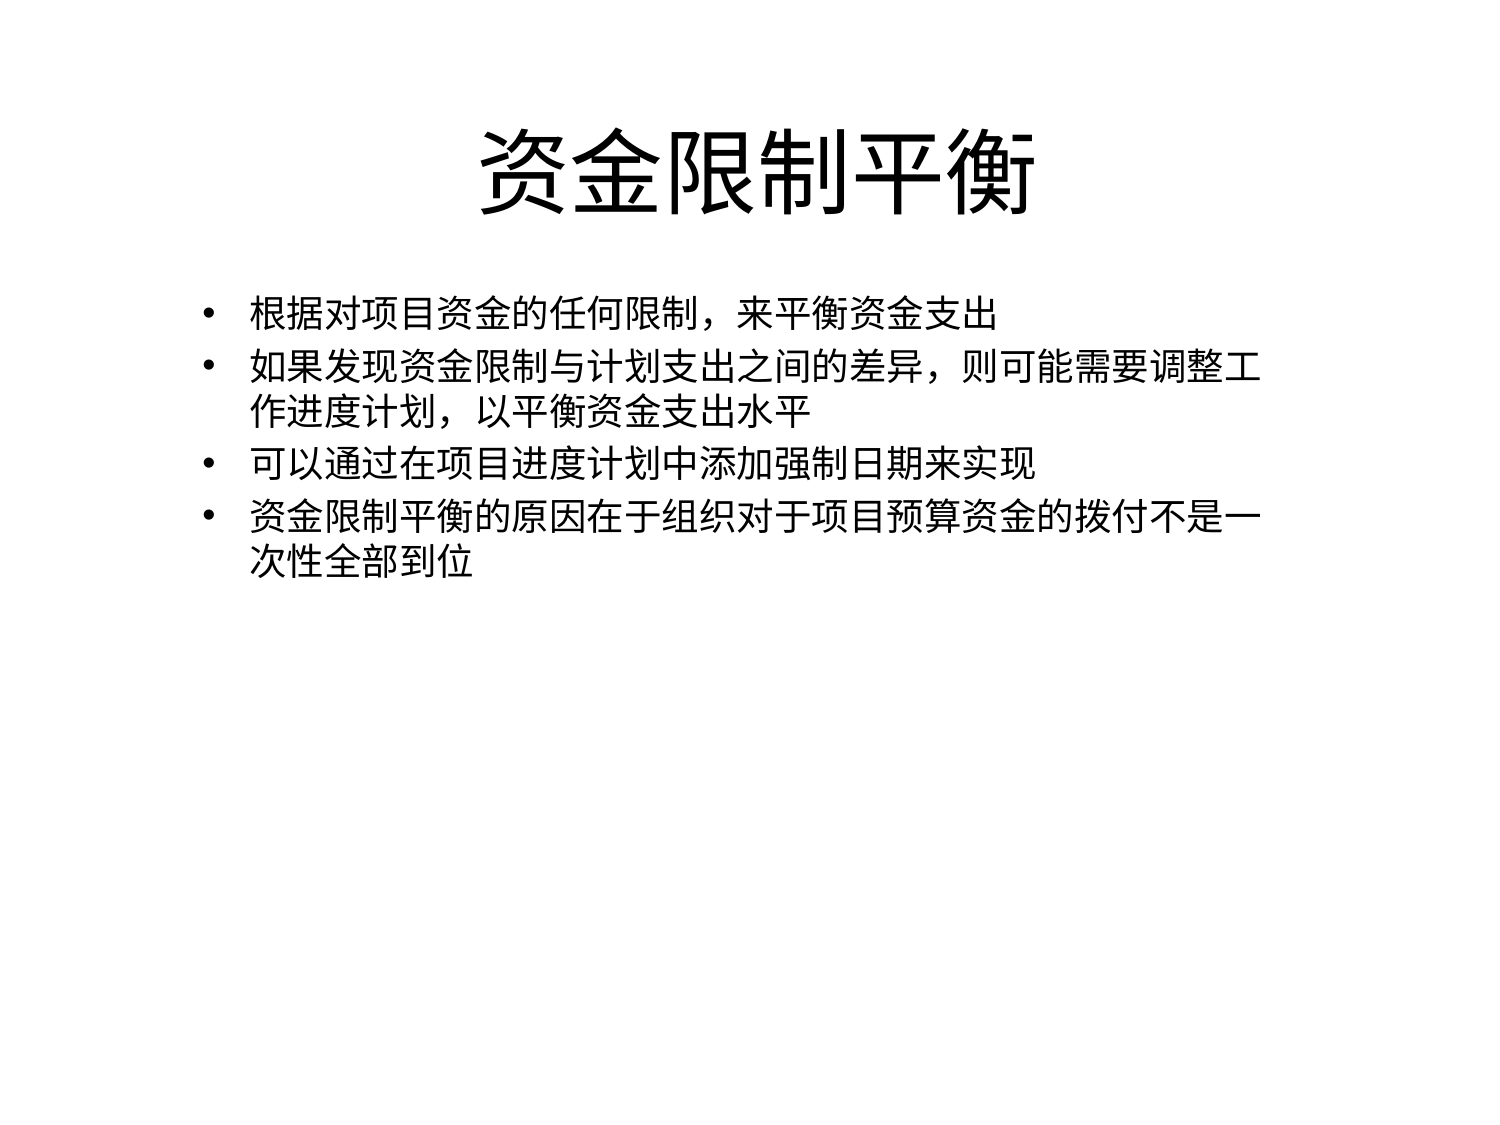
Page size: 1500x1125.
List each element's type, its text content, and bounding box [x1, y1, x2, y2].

title 资金限制平衡 [194, 89, 1320, 235]
subtitle 根据对项目资金的任何限制，来平衡资金支出 如果发现资金限制与计划支出之间的差异，则可能需要调整工作进度计划，以平衡资金支出水平 可以通过在项目进度计划中添加强制日期来实现 资金限制平衡的原因在于组织对于项目预算资金的拨付不是一次性全部到位 [187, 282, 1313, 863]
